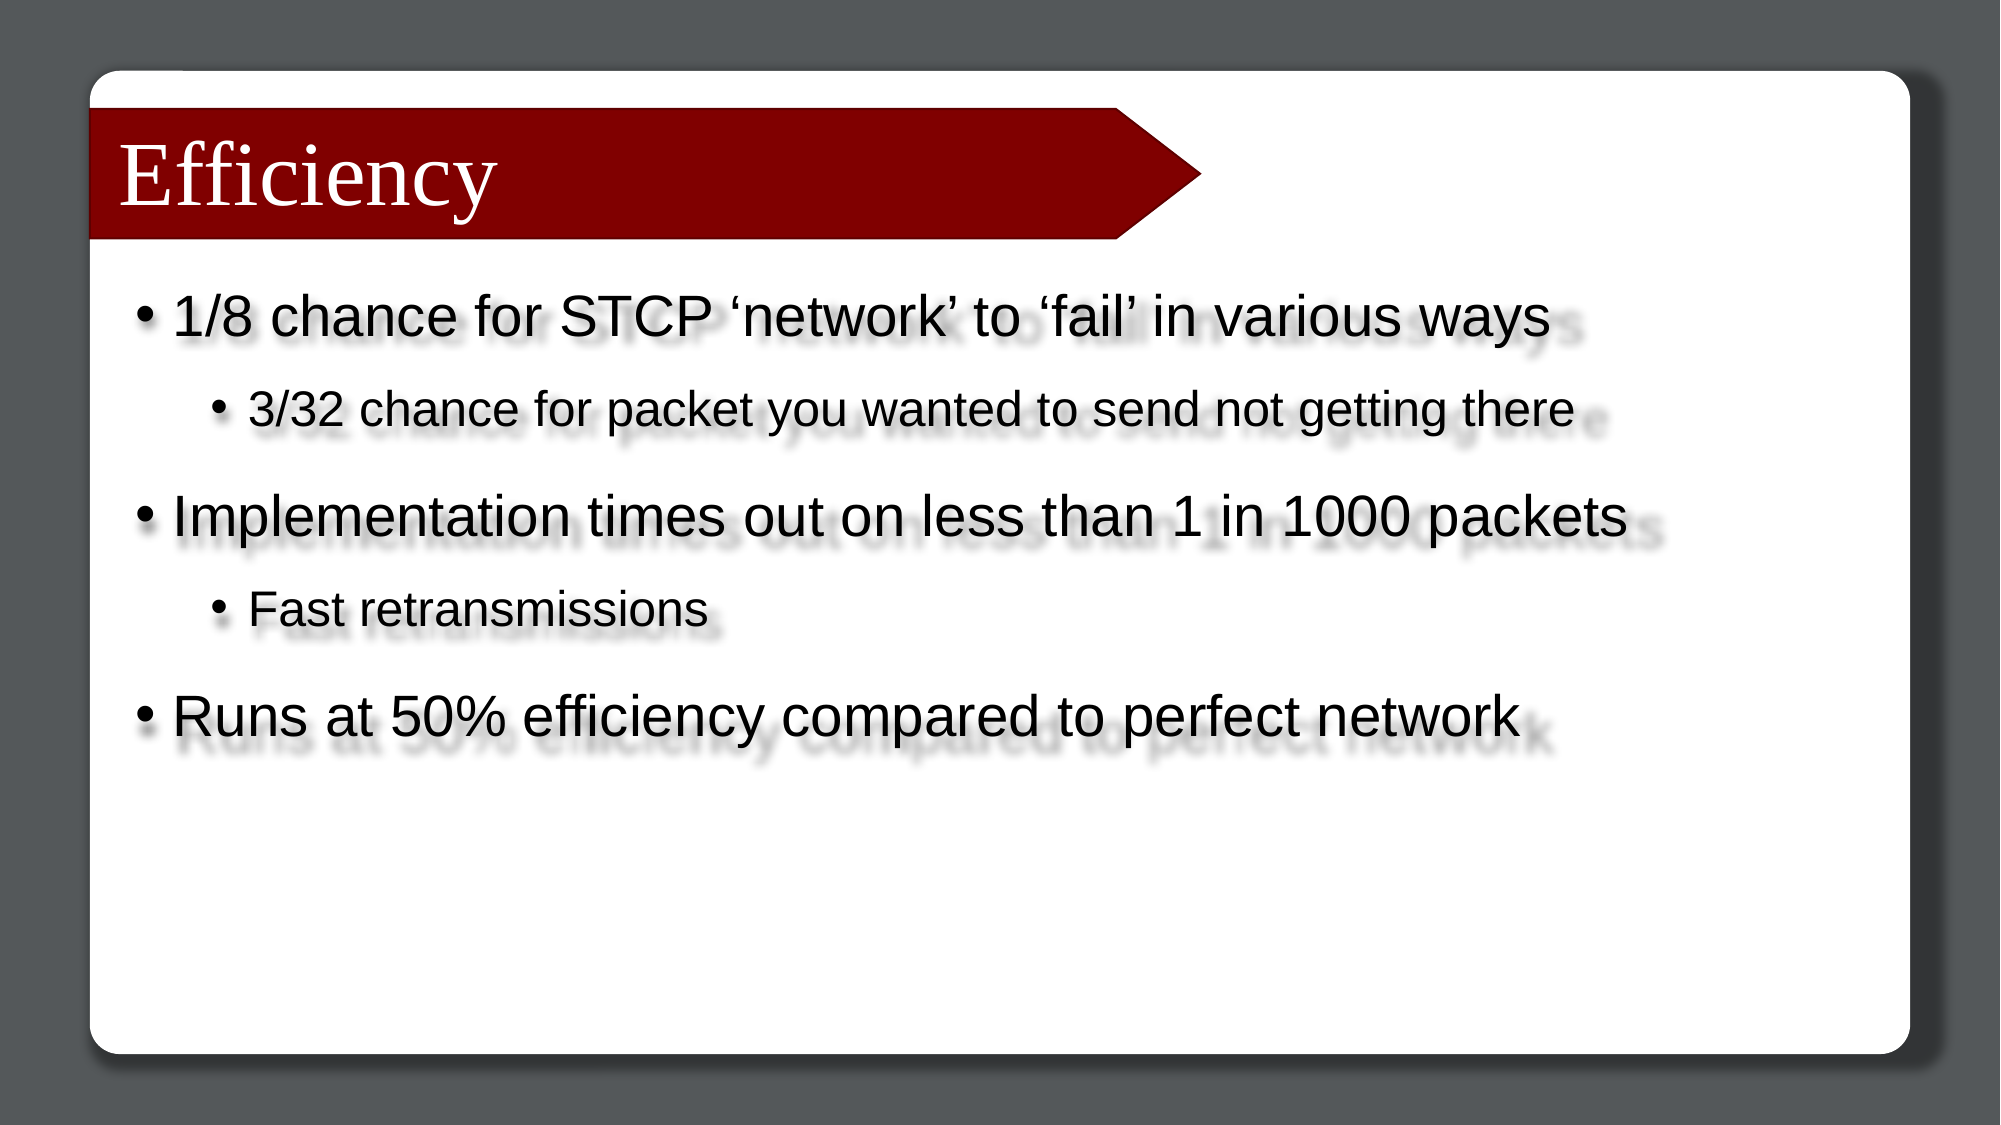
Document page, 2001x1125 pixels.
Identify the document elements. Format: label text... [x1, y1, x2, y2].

title Efficiency [103, 96, 1806, 254]
list 1/8 chance for STCP ‘network’ to ‘fail’ in various ways 3/32 chance for packet you wanted to send not getting there Implementation times out on less than 1 in 1000 packets Fast retransmissions Runs at 50% efficiency compared to perfect network [120, 249, 1880, 1043]
